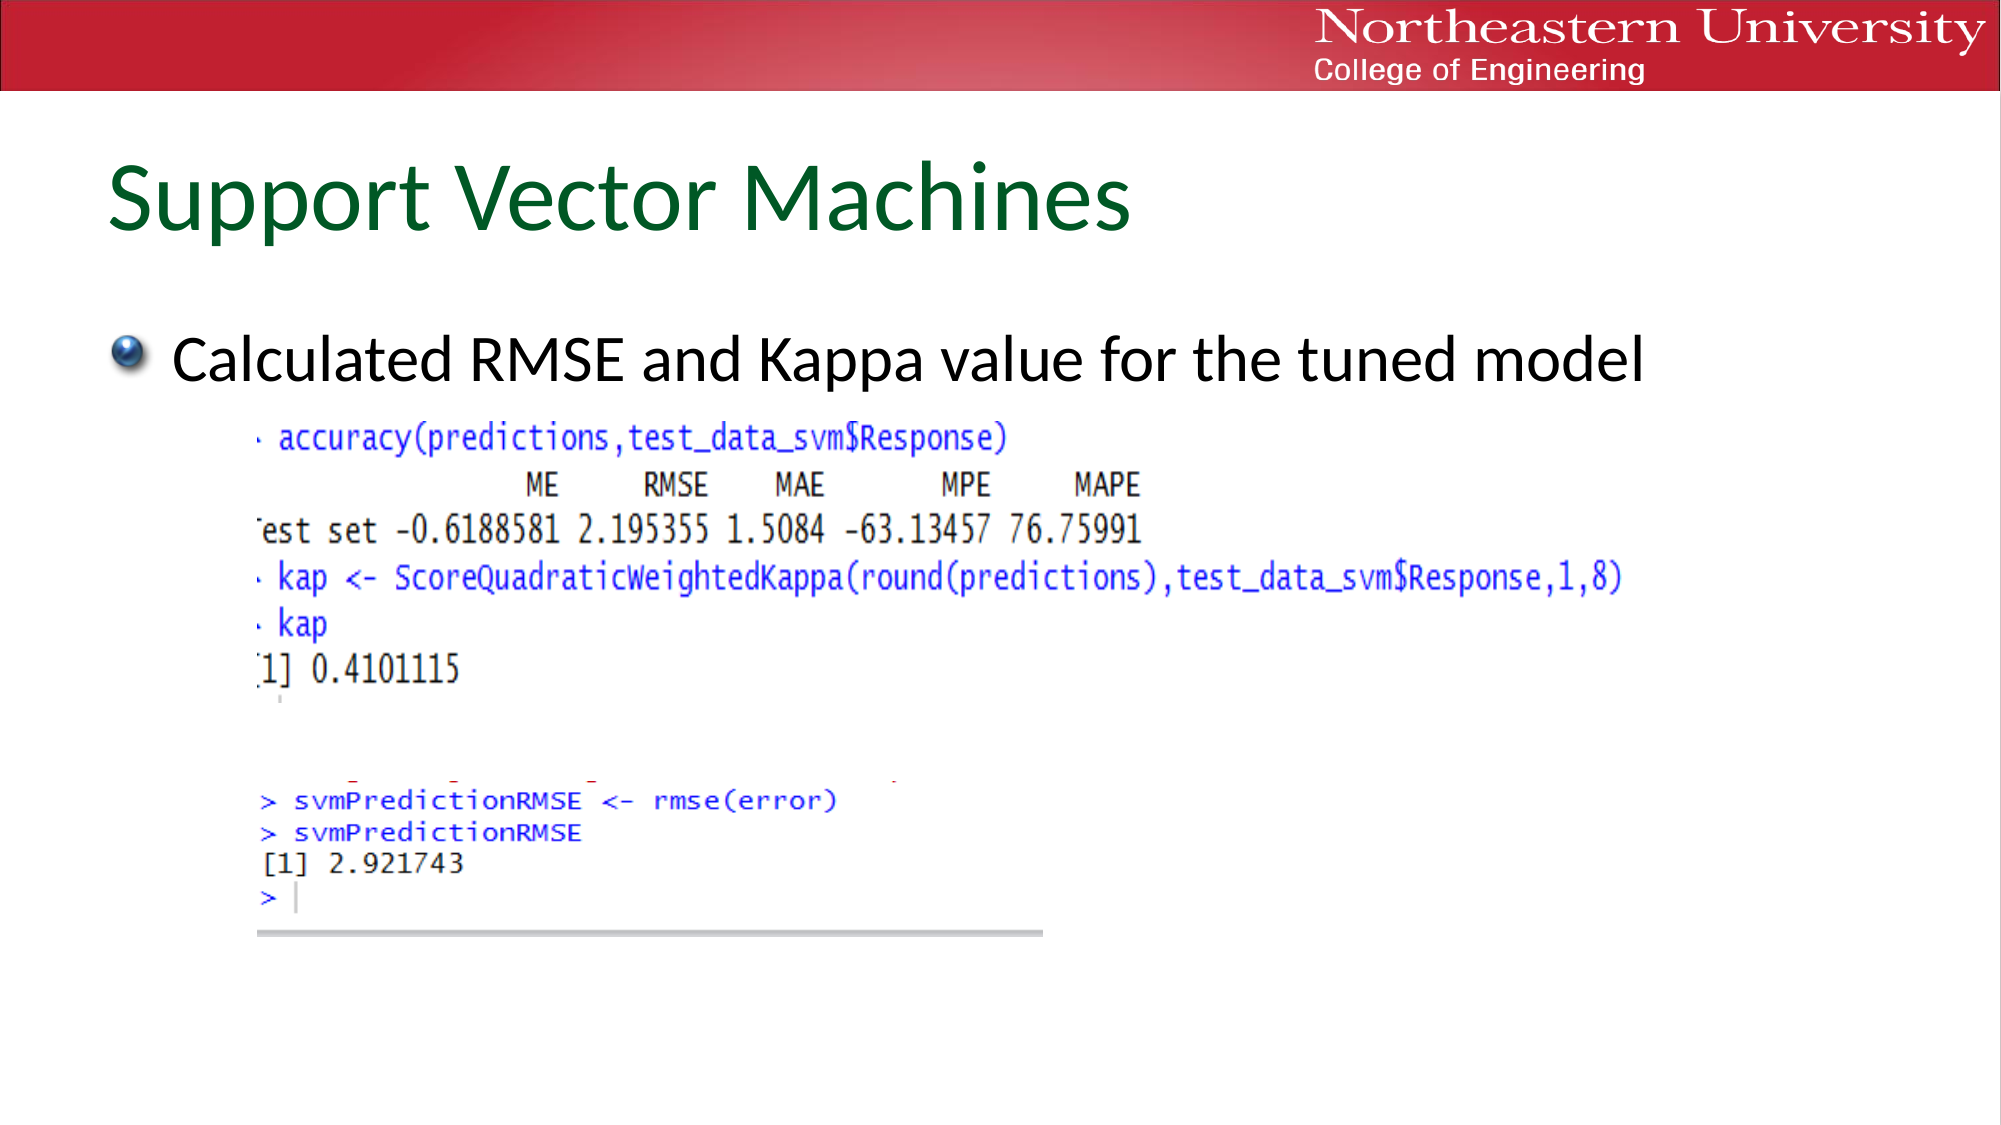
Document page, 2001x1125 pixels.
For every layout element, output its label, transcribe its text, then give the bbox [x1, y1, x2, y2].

picture [107, 332, 155, 380]
picture [0, 0, 2001, 1125]
list Calculated RMSE and Kappa value for the tuned model [99, 316, 1900, 1125]
picture [257, 781, 1043, 937]
title Support Vector Machines [99, 78, 1900, 316]
picture [257, 421, 1743, 703]
